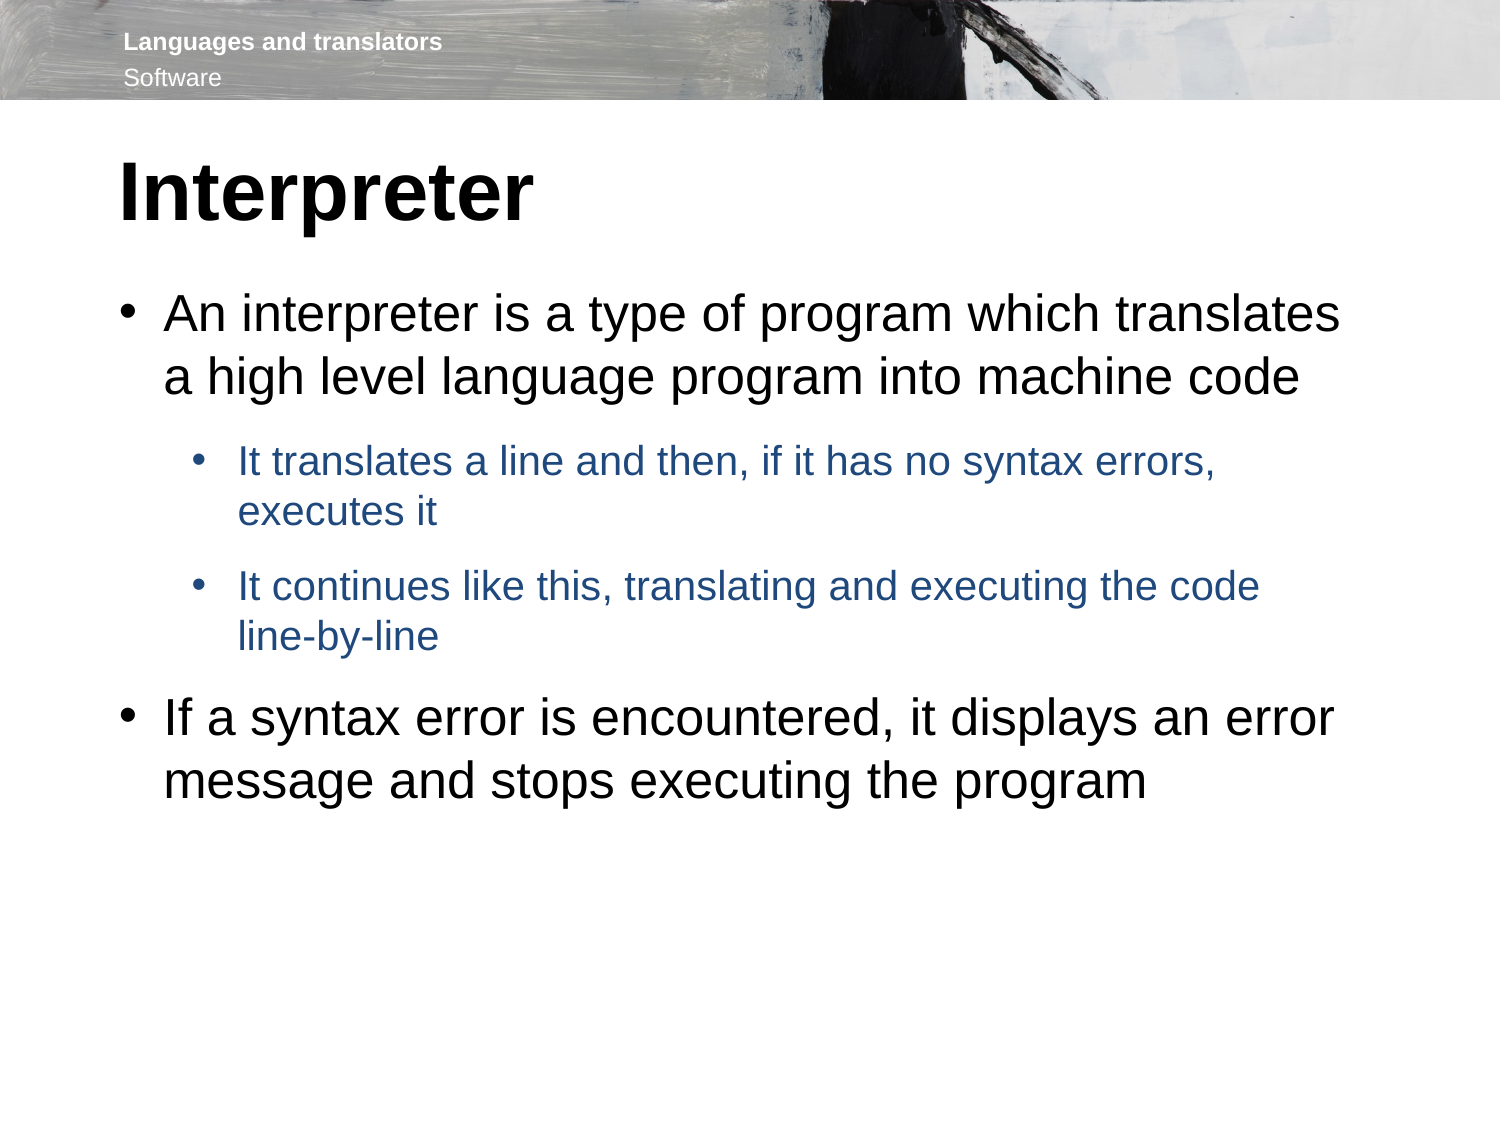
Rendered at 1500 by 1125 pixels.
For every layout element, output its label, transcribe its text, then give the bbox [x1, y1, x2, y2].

picture [0, 0, 1500, 100]
list Interpreter [118, 148, 1401, 259]
list An interpreter is a type of program which translates a high level language program into machine code It translates a line and then, if it has no syntax errors, executes it It continues like this, translating and executing the code line-by-line If a syntax error is encountered, it displays an error message and stops executing the program [118, 279, 1398, 1125]
